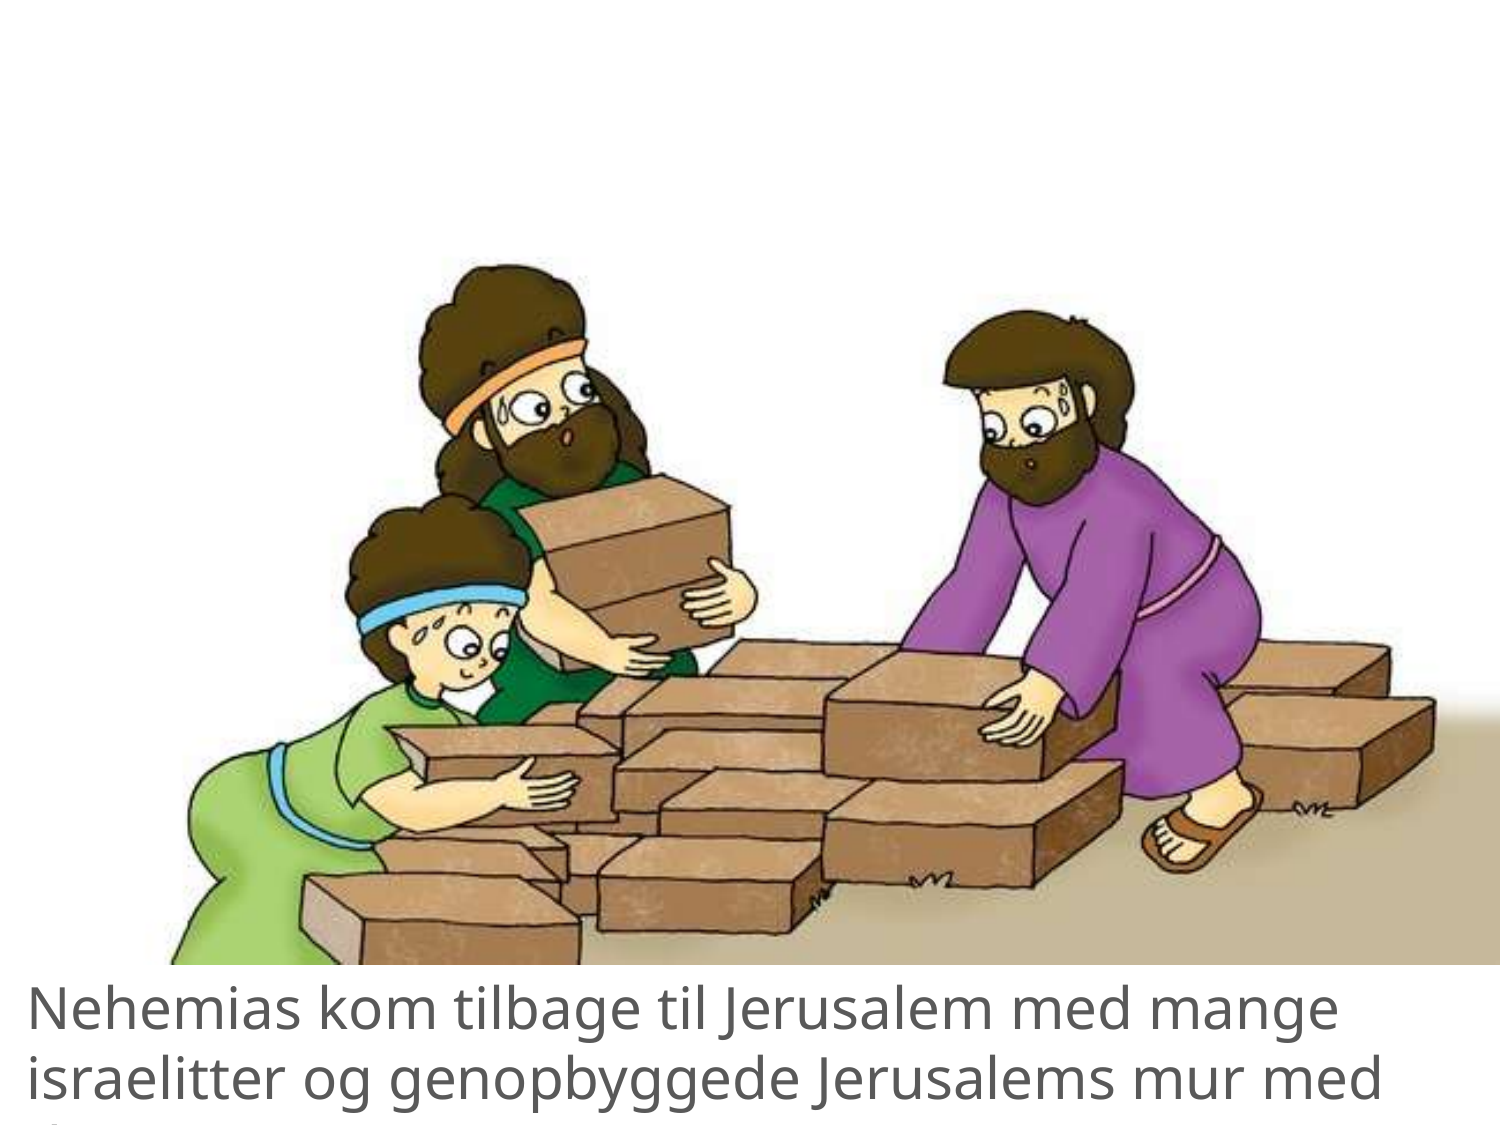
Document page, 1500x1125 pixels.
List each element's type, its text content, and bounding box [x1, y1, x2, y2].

text_box Nehemias kom tilbage til Jerusalem med mange israelitter og genopbyggede Jerusalems mur med dem. [11, 973, 1483, 1125]
picture [0, 0, 1500, 965]
